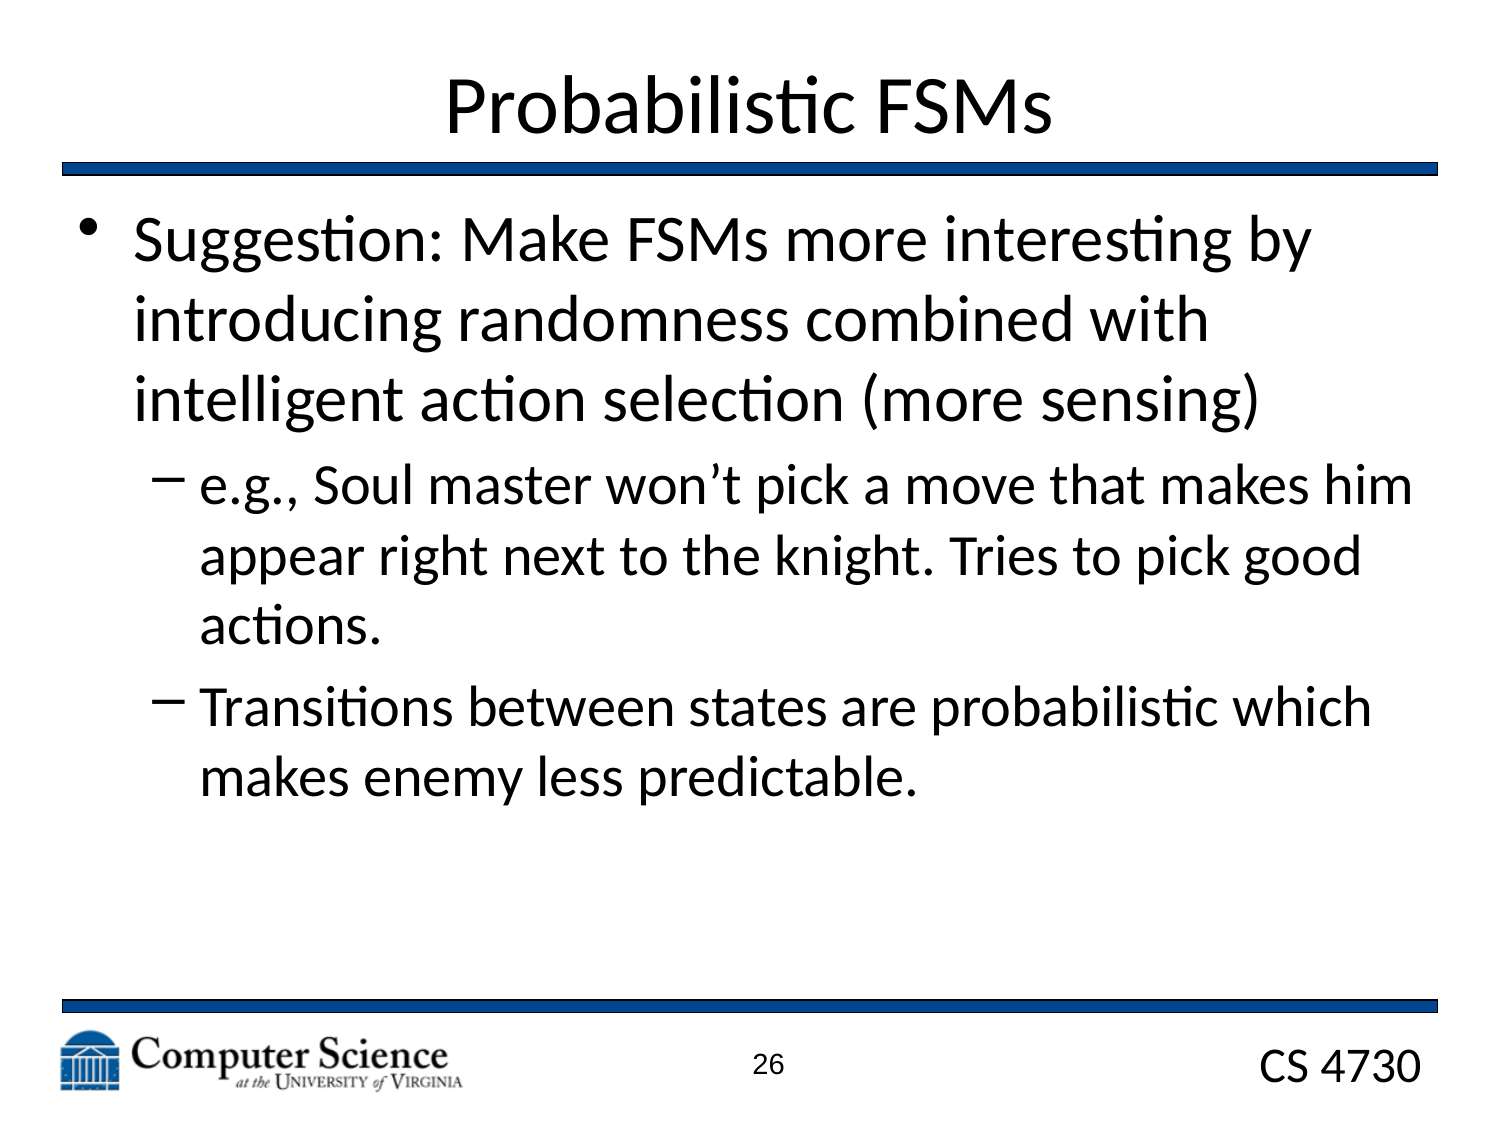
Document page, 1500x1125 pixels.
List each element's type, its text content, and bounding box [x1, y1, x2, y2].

footer 26 [512, 1037, 1026, 1088]
title Probabilistic FSMs [62, 49, 1438, 151]
list Suggestion: Make FSMs more interesting by introducing randomness combined with intelligent action selection (more sensing) e.g., Soul master won’t pick a move that makes him appear right next to the knight. Tries to pick good actions. Transitions between states are probabilistic which makes enemy less predictable. [62, 187, 1438, 1001]
picture [50, 1024, 472, 1101]
